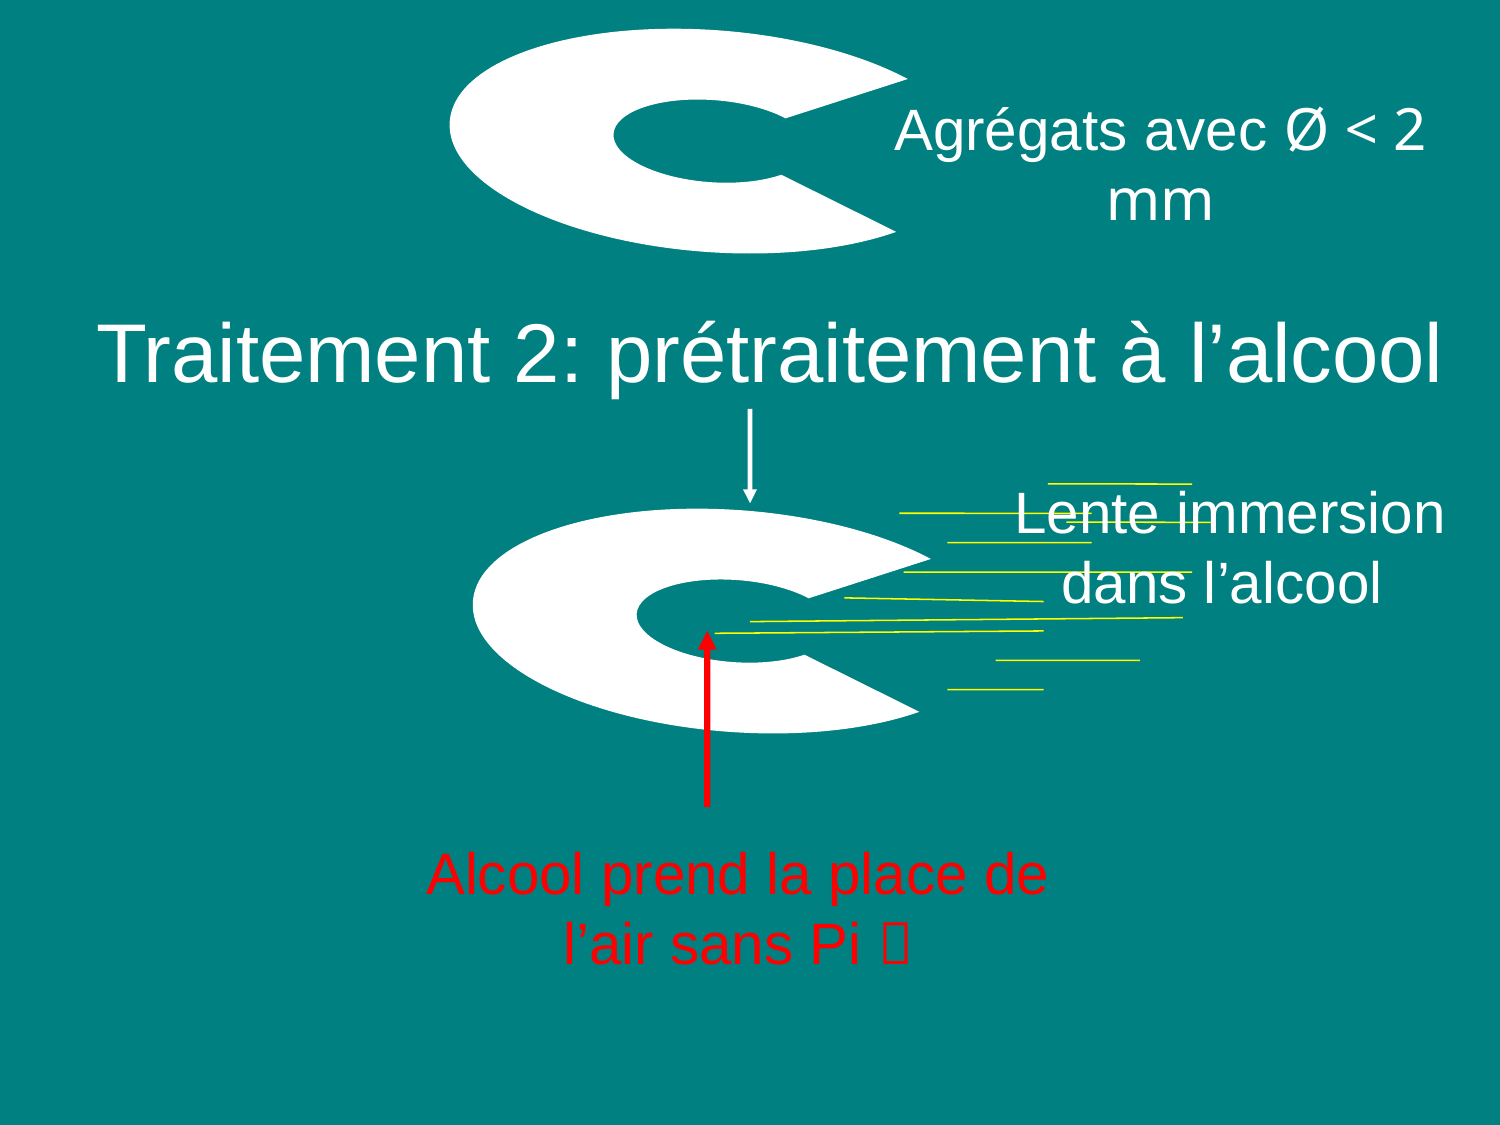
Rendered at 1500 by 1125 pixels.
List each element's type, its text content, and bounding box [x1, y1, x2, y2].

text_box Lente immersion dans l’alcool [966, 467, 1495, 556]
text_box [473, 509, 929, 730]
title Traitement 2: prétraitement à l’alcool [40, 290, 1500, 407]
text_box Agrégats avec Ø < 2 mm [820, 84, 1500, 173]
text_box [708, 655, 918, 733]
text_box Alcool prend la place de l’air sans Pi  [383, 828, 1093, 988]
text_box [743, 408, 757, 504]
text_box [701, 630, 714, 807]
text_box [450, 29, 906, 253]
